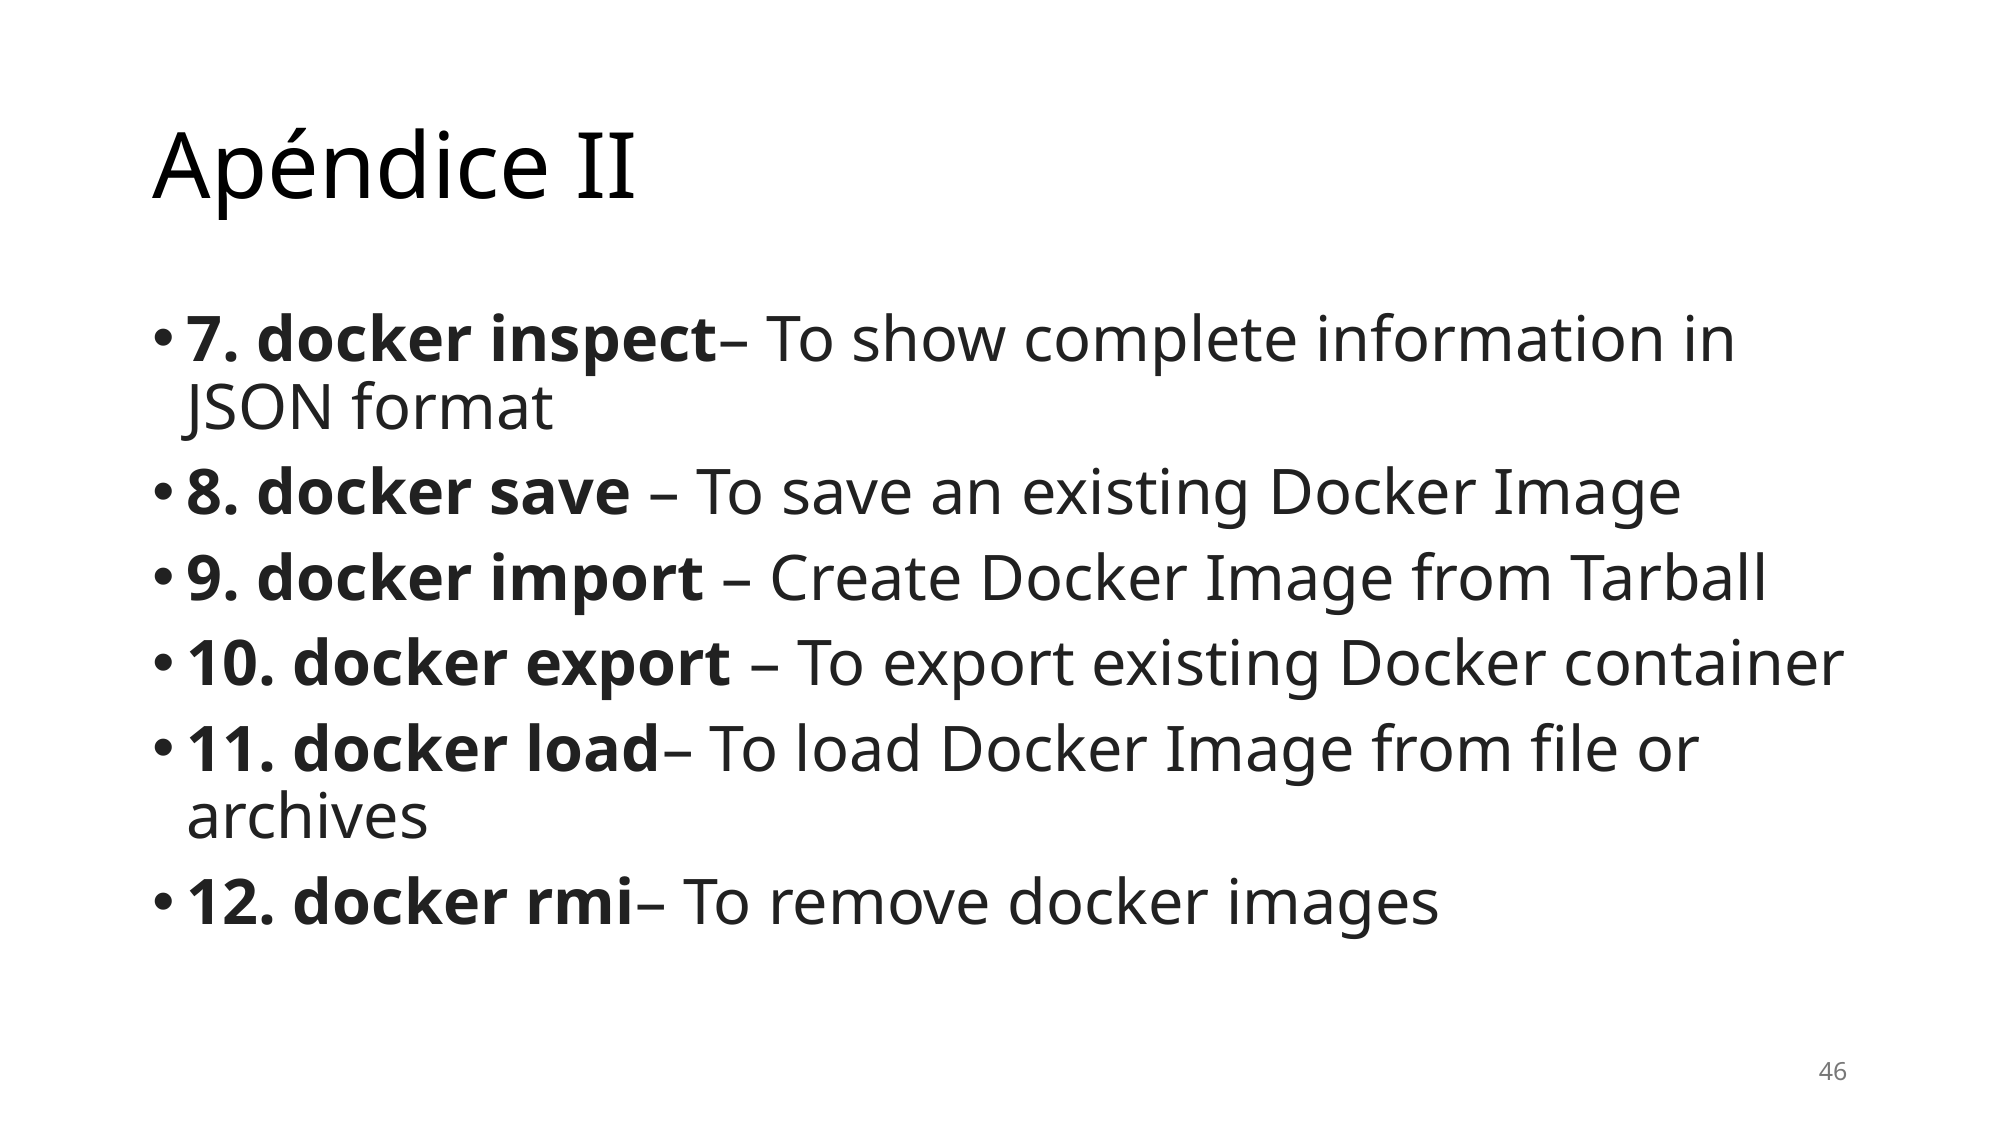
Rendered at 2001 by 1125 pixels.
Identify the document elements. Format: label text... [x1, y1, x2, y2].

slide_number 46 [1412, 1042, 1863, 1103]
title Apéndice II [137, 59, 1863, 278]
list 7. docker inspect– To show complete information in JSON format 8. docker save – To save an existing Docker Image 9. docker import – Create Docker Image from Tarball 10. docker export – To export existing Docker container 11. docker load– To load Docker Image from file or archives 12. docker rmi– To remove docker images [137, 299, 1863, 1014]
